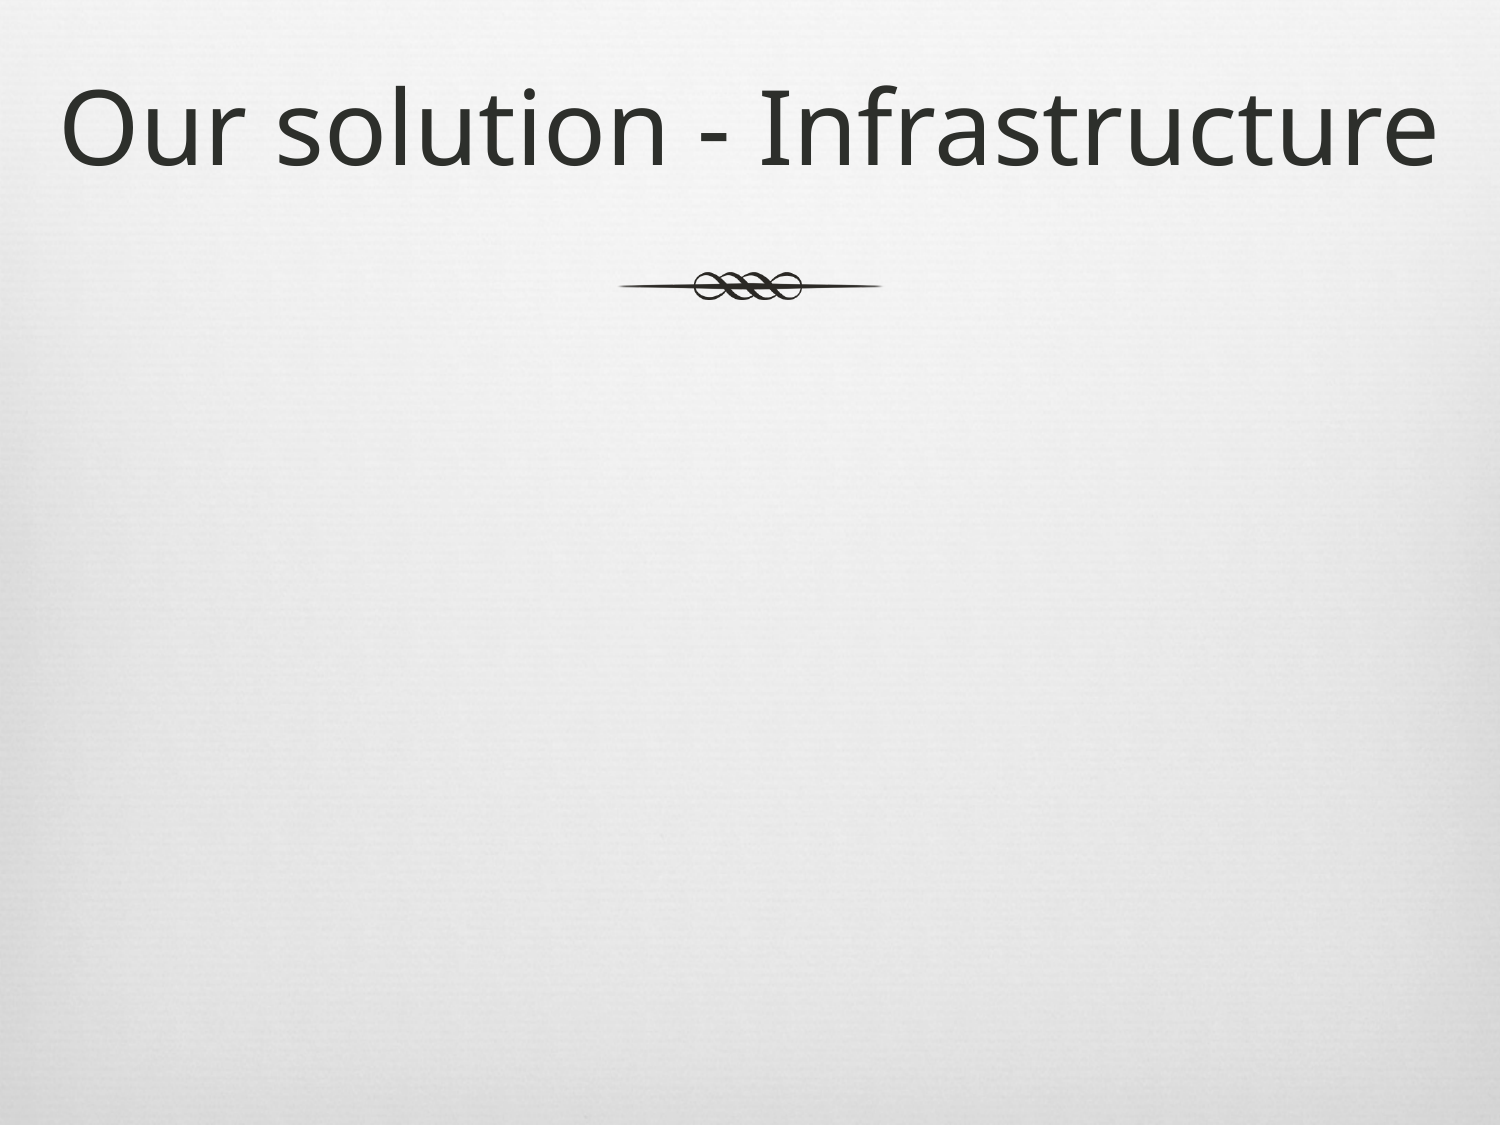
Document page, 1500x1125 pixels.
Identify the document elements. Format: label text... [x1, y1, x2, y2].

picture [615, 272, 885, 300]
title Our solution - Infrastructure [0, 11, 1500, 236]
